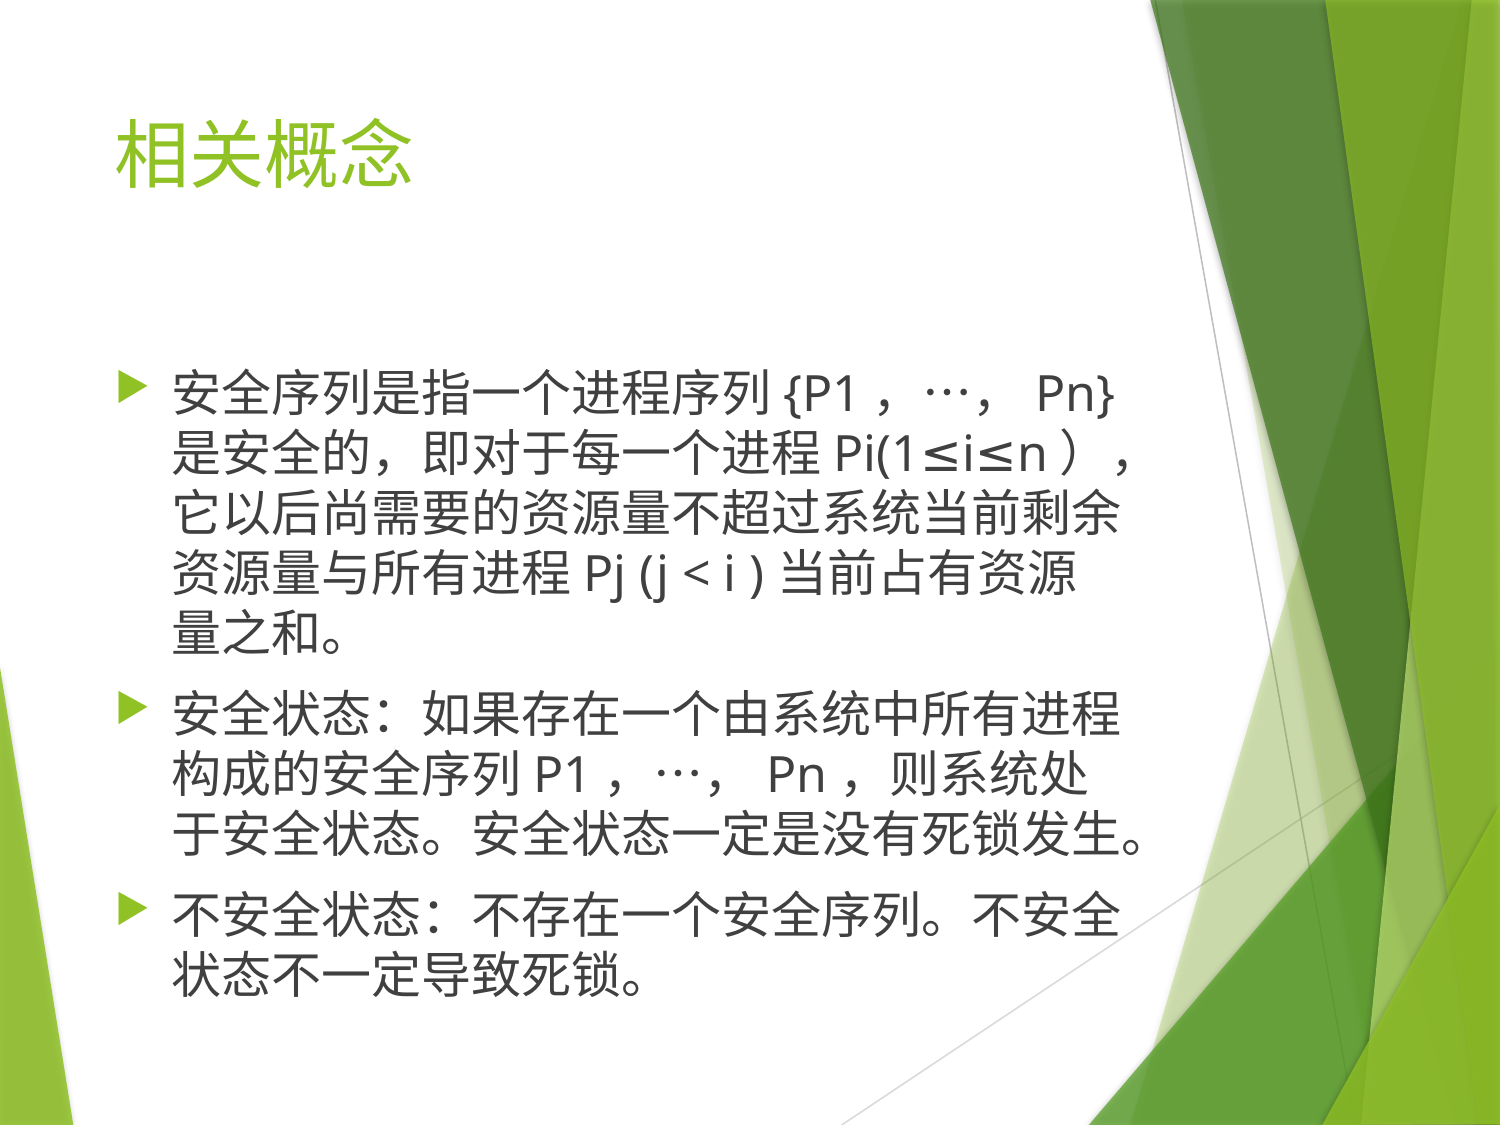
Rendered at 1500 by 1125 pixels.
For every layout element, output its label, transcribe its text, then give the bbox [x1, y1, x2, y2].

title 相关概念 [99, 99, 1142, 317]
list 安全序列是指一个进程序列{P1，…，Pn}是安全的，即对于每一个进程Pi(1≤i≤n），它以后尚需要的资源量不超过系统当前剩余资源量与所有进程Pj (j < i )当前占有资源量之和。 安全状态：如果存在一个由系统中所有进程构成的安全序列P1，…，Pn，则系统处于安全状态。安全状态一定是没有死锁发生。 不安全状态：不存在一个安全序列。不安全状态不一定导致死锁。 [99, 354, 1142, 992]
slide_number [1335, 1021, 1448, 1082]
